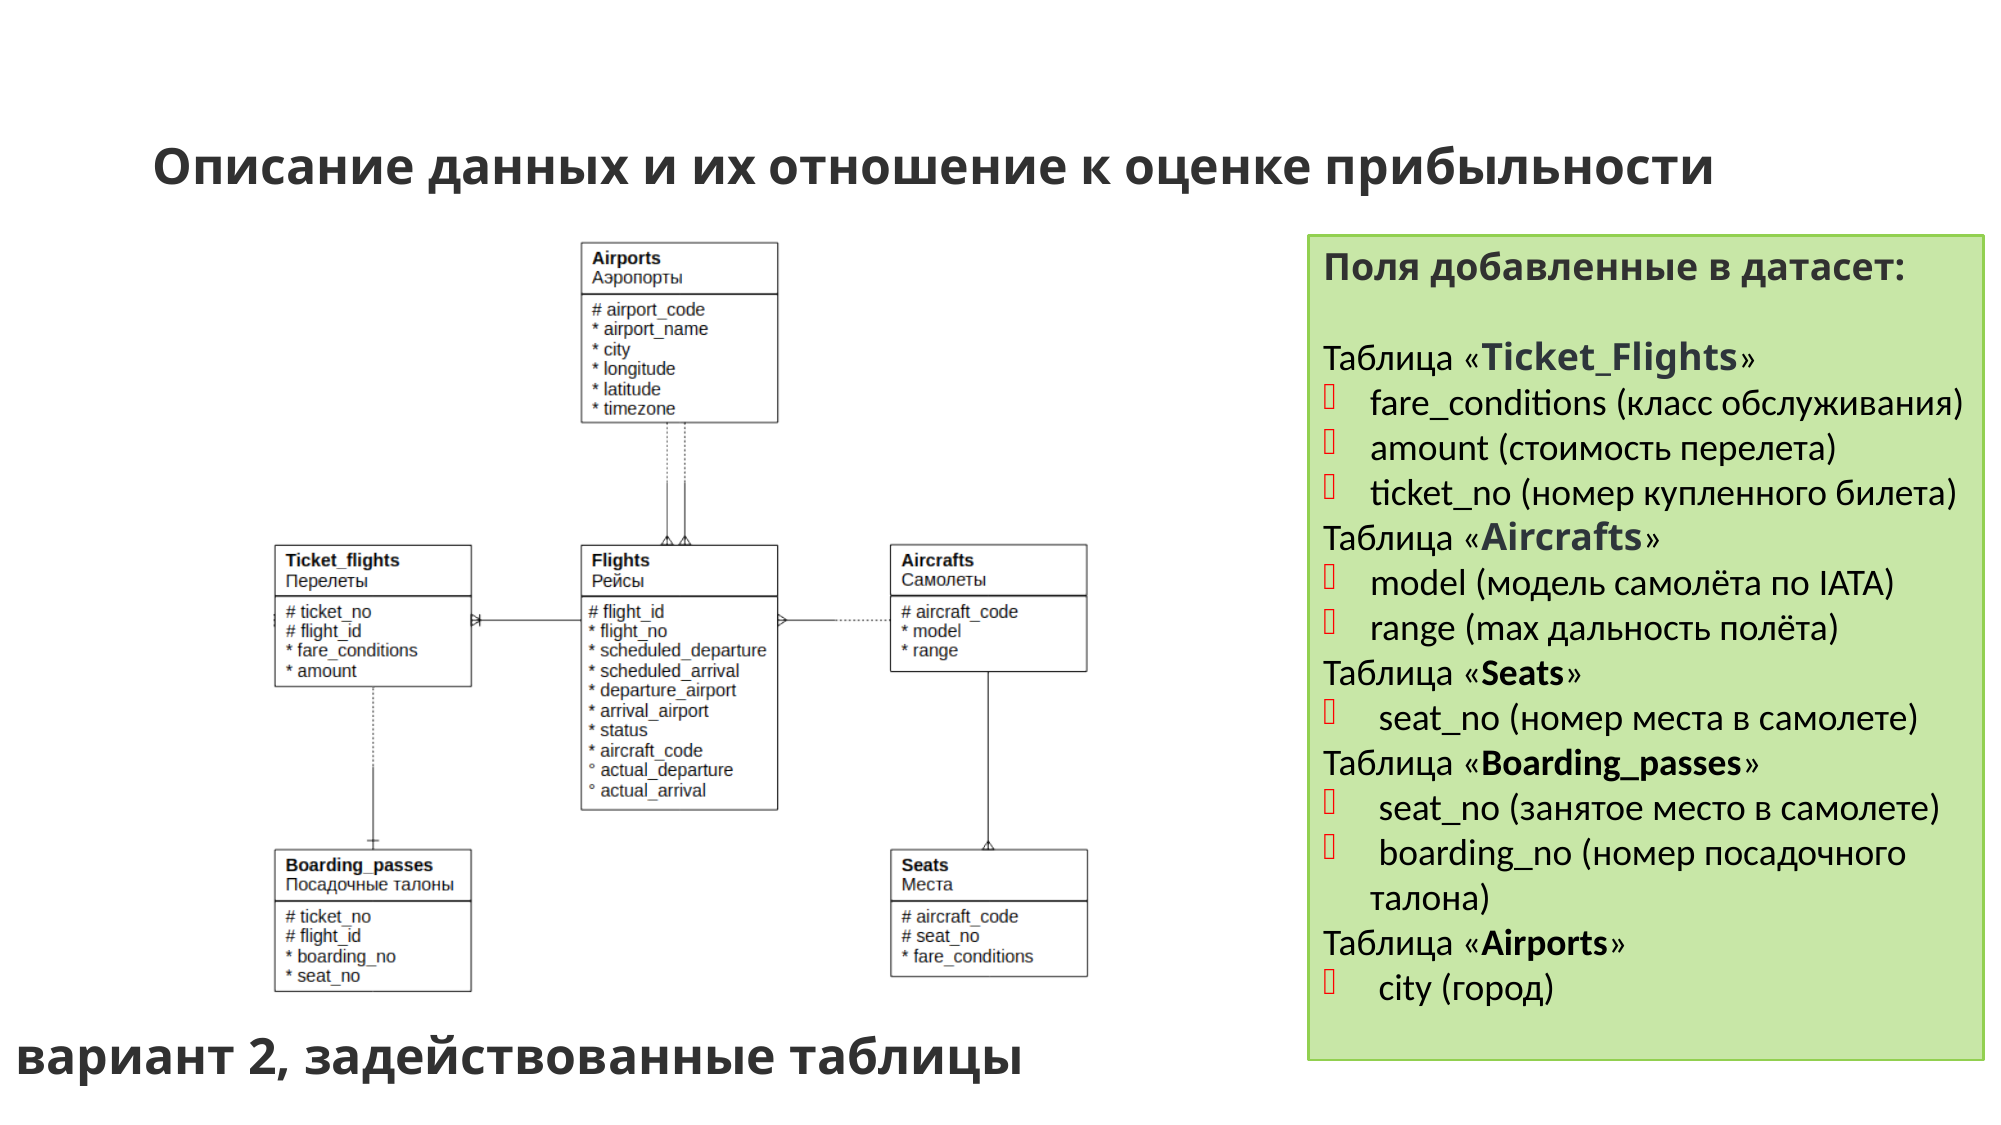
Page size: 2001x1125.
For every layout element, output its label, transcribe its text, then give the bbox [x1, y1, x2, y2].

picture [258, 235, 1097, 1004]
text_box Описание данных и их отношение к оценке прибыльности [137, 59, 1863, 278]
text_box Поля добавленные в датасет: Таблица «Ticket_Flights» fare_conditions (класс обслуживания) amount (стоимость перелета) ticket_no (номер купленного билета) Таблица «Aircrafts» model (модель самолёта по IATA) range (max дальность полёта) Таблица «Seats» seat_no (номер места в самолете) Таблица «Boarding_passes» seat_no (занятое место в самолете) boarding_no (номер посадочного талона) Таблица «Airports» city (город) [1308, 235, 1984, 1061]
title вариант 2, задействованные таблицы [0, 992, 1309, 1125]
